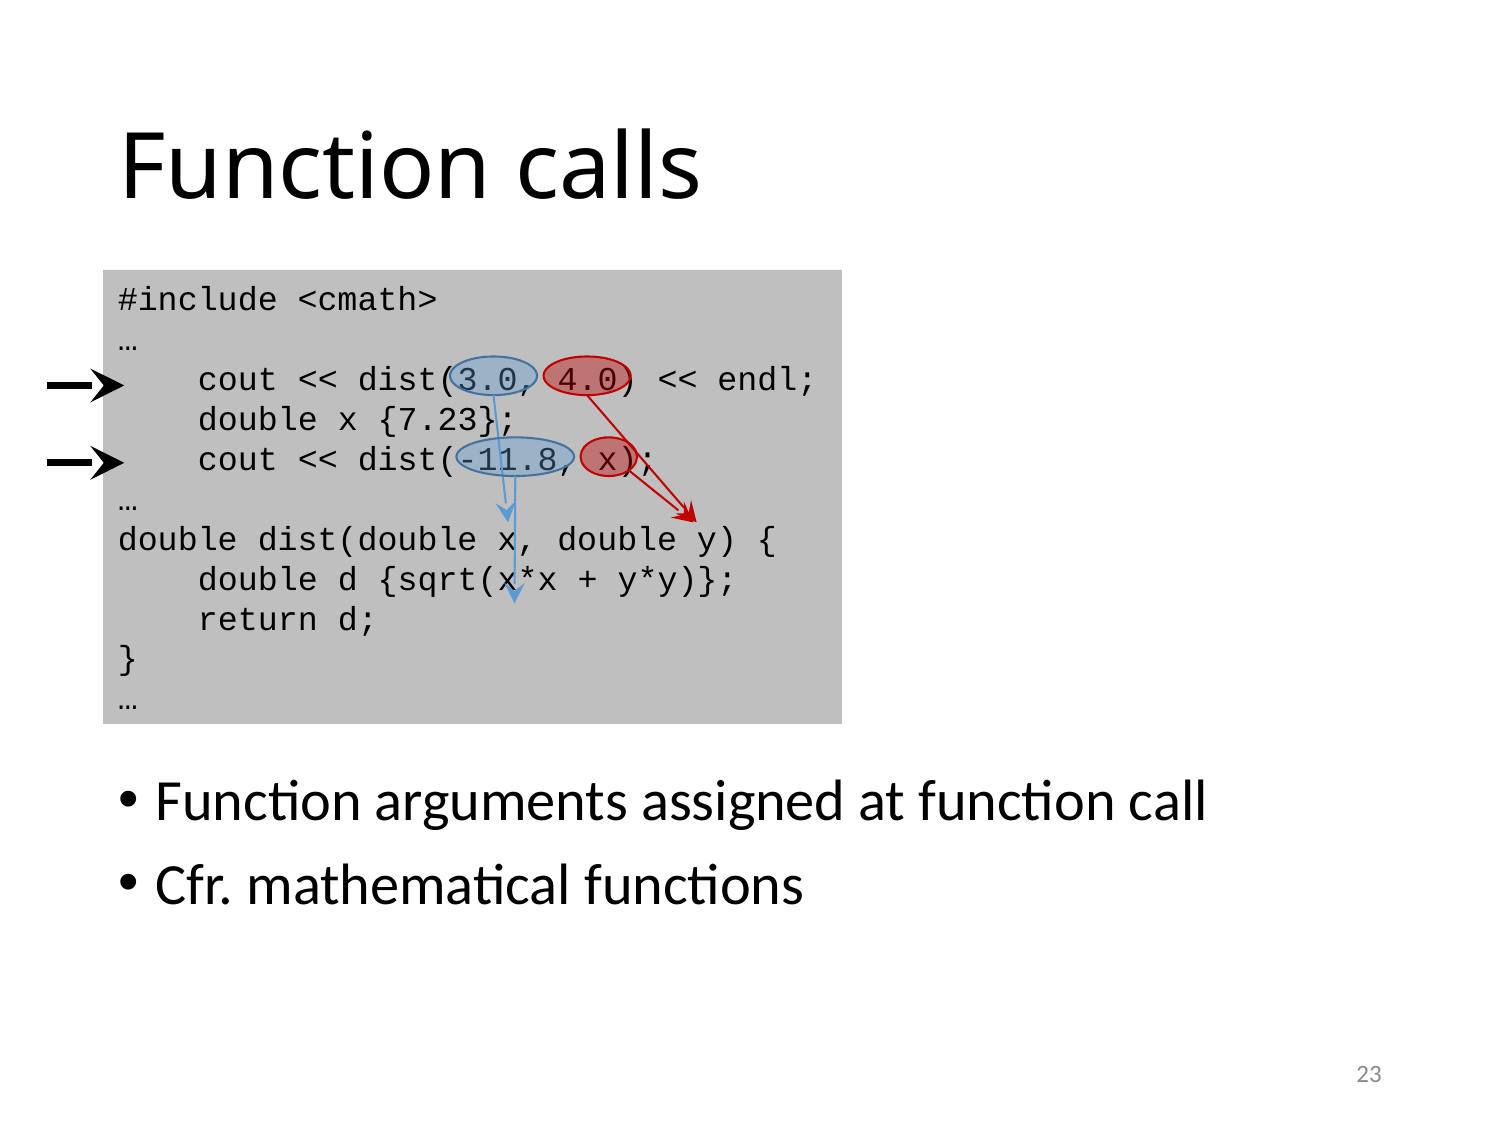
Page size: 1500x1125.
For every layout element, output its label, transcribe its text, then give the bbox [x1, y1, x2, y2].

title Function calls [103, 59, 1397, 278]
slide_number 23 [1059, 1042, 1397, 1103]
list Function arguments assigned at function call Cfr. mathematical functions [103, 762, 1397, 1014]
text_box #include <cmath> … cout << dist(3.0, 4.0) << endl; double x {7.23}; cout << dist(-11.8, x); … double dist(double x, double y) { double d {sqrt(x*x + y*y)}; return d; } … [103, 269, 842, 724]
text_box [46, 437, 694, 604]
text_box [46, 356, 697, 523]
